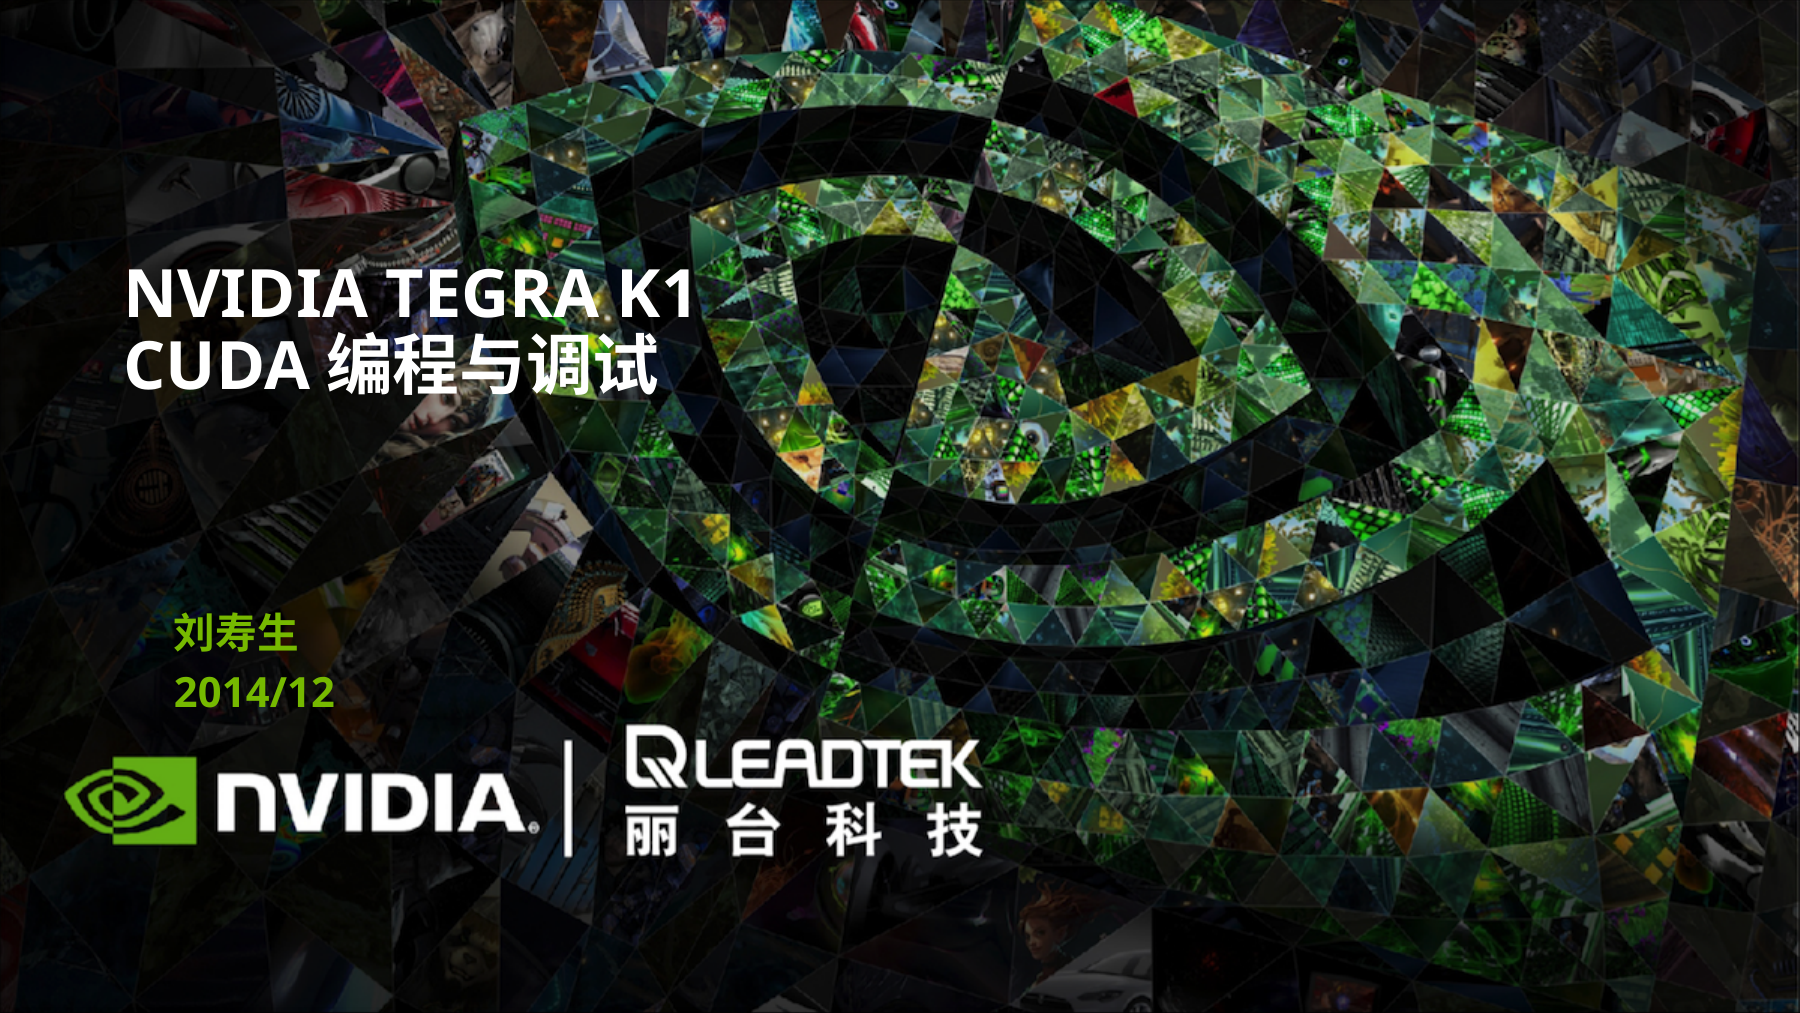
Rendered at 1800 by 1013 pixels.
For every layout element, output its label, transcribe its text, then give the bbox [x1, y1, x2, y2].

title NVIDIA Tegra K1 CUDA编程与调试 [107, 250, 1061, 412]
picture [0, 0, 1800, 1013]
subtitle 刘寿生 2014/12 [158, 599, 1639, 727]
